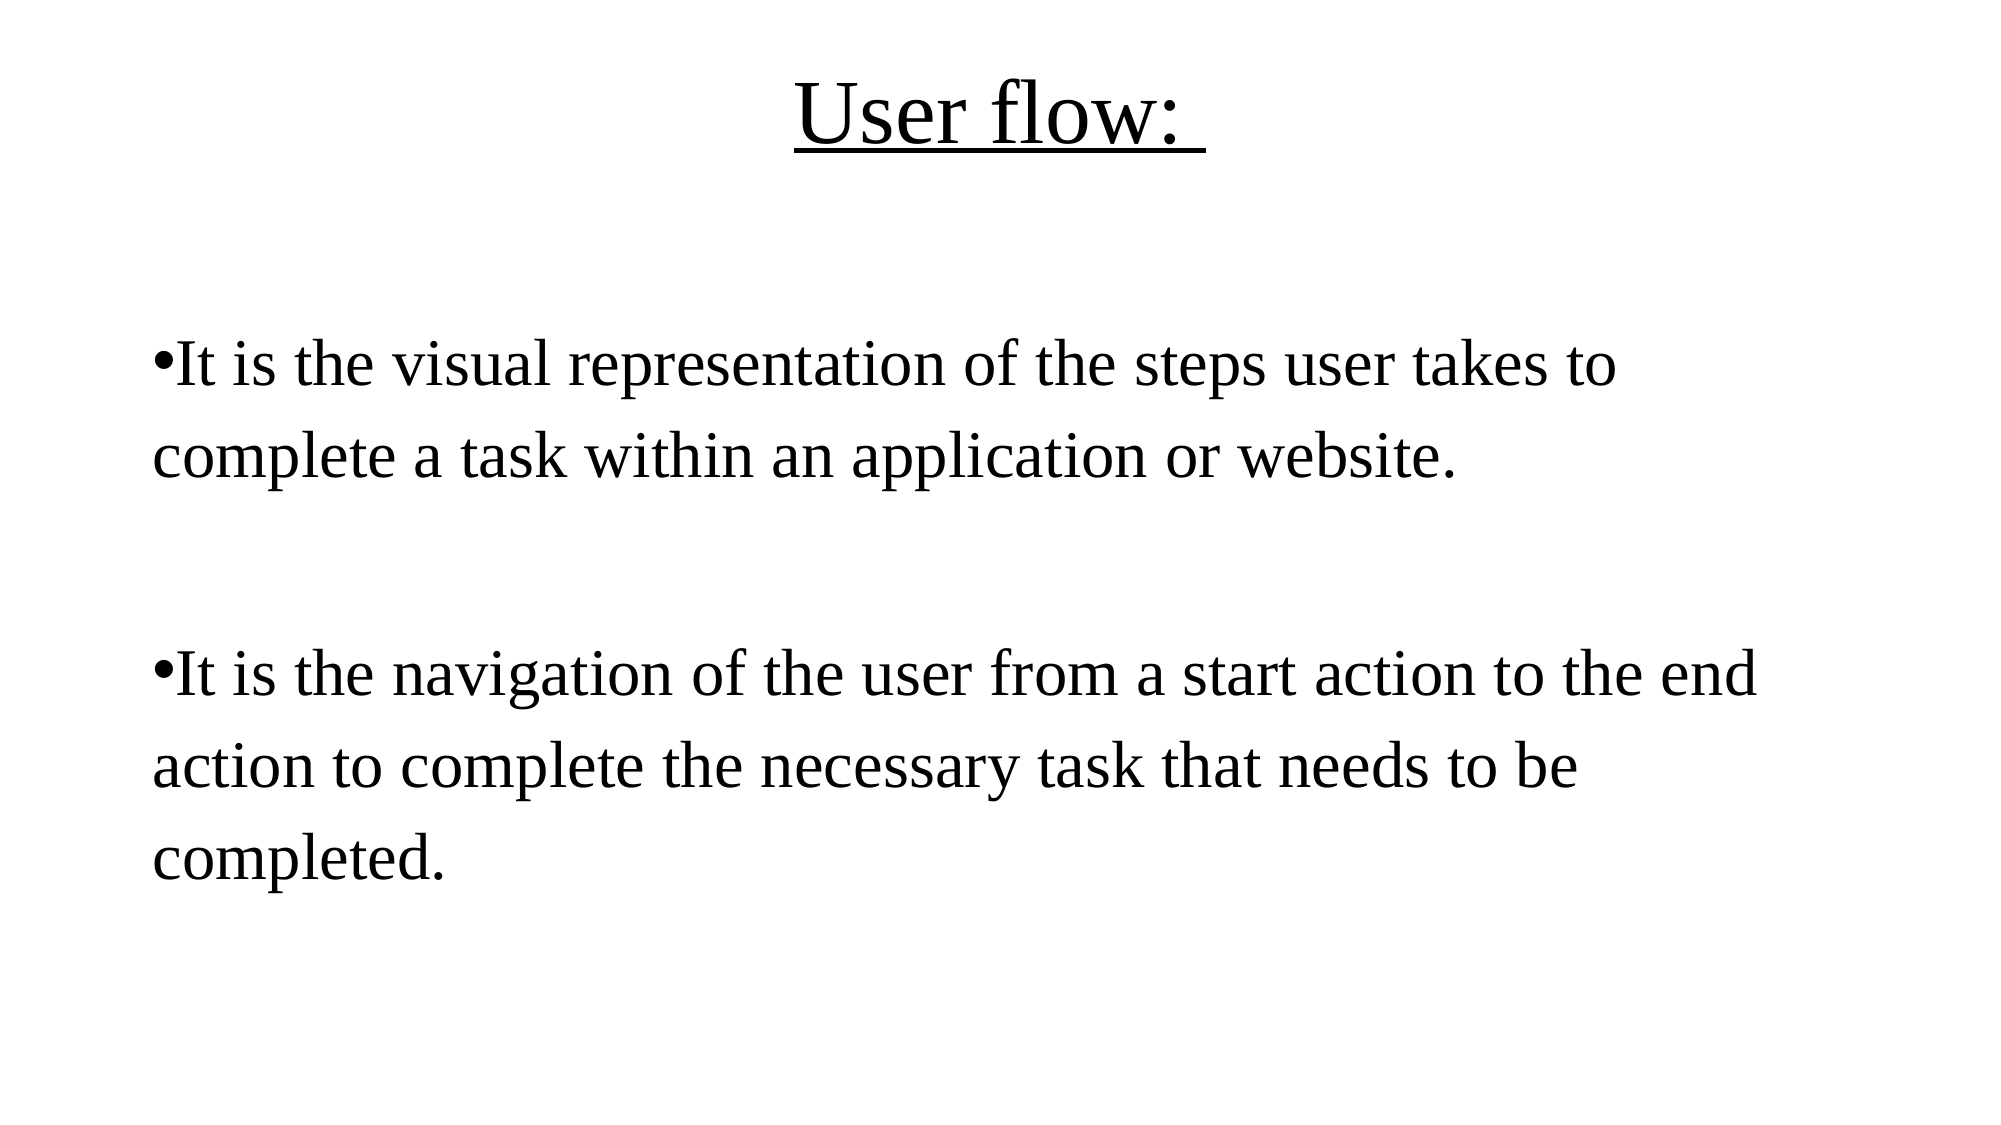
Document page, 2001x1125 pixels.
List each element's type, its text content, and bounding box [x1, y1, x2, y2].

title User flow: [137, 59, 1863, 278]
list It is the visual representation of the steps user takes to complete a task within an application or website. It is the navigation of the user from a start action to the end action to complete the necessary task that needs to be completed. [137, 299, 1863, 1066]
